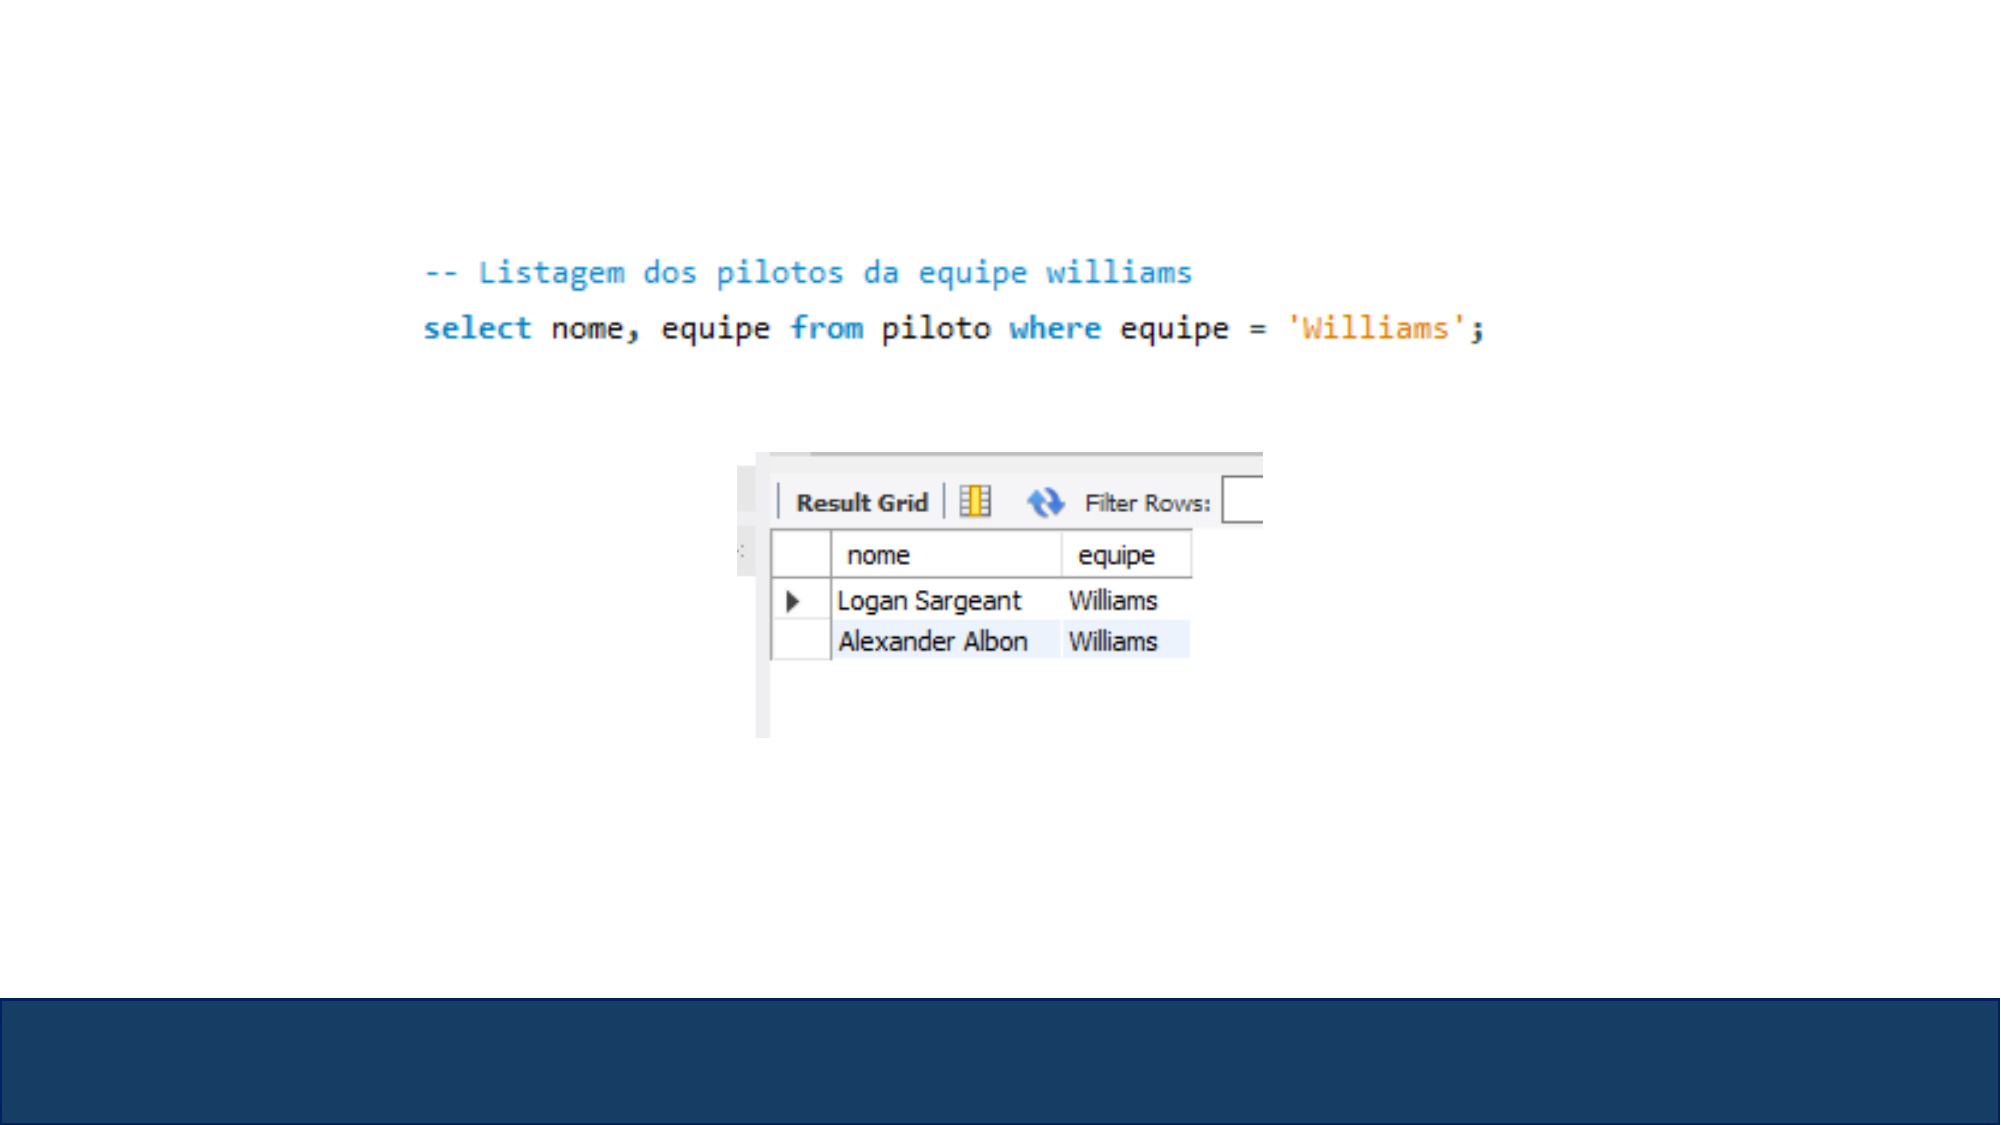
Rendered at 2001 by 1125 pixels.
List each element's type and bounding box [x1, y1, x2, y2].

picture [736, 452, 1264, 739]
text_box [0, 998, 2000, 1125]
picture [383, 243, 1494, 371]
